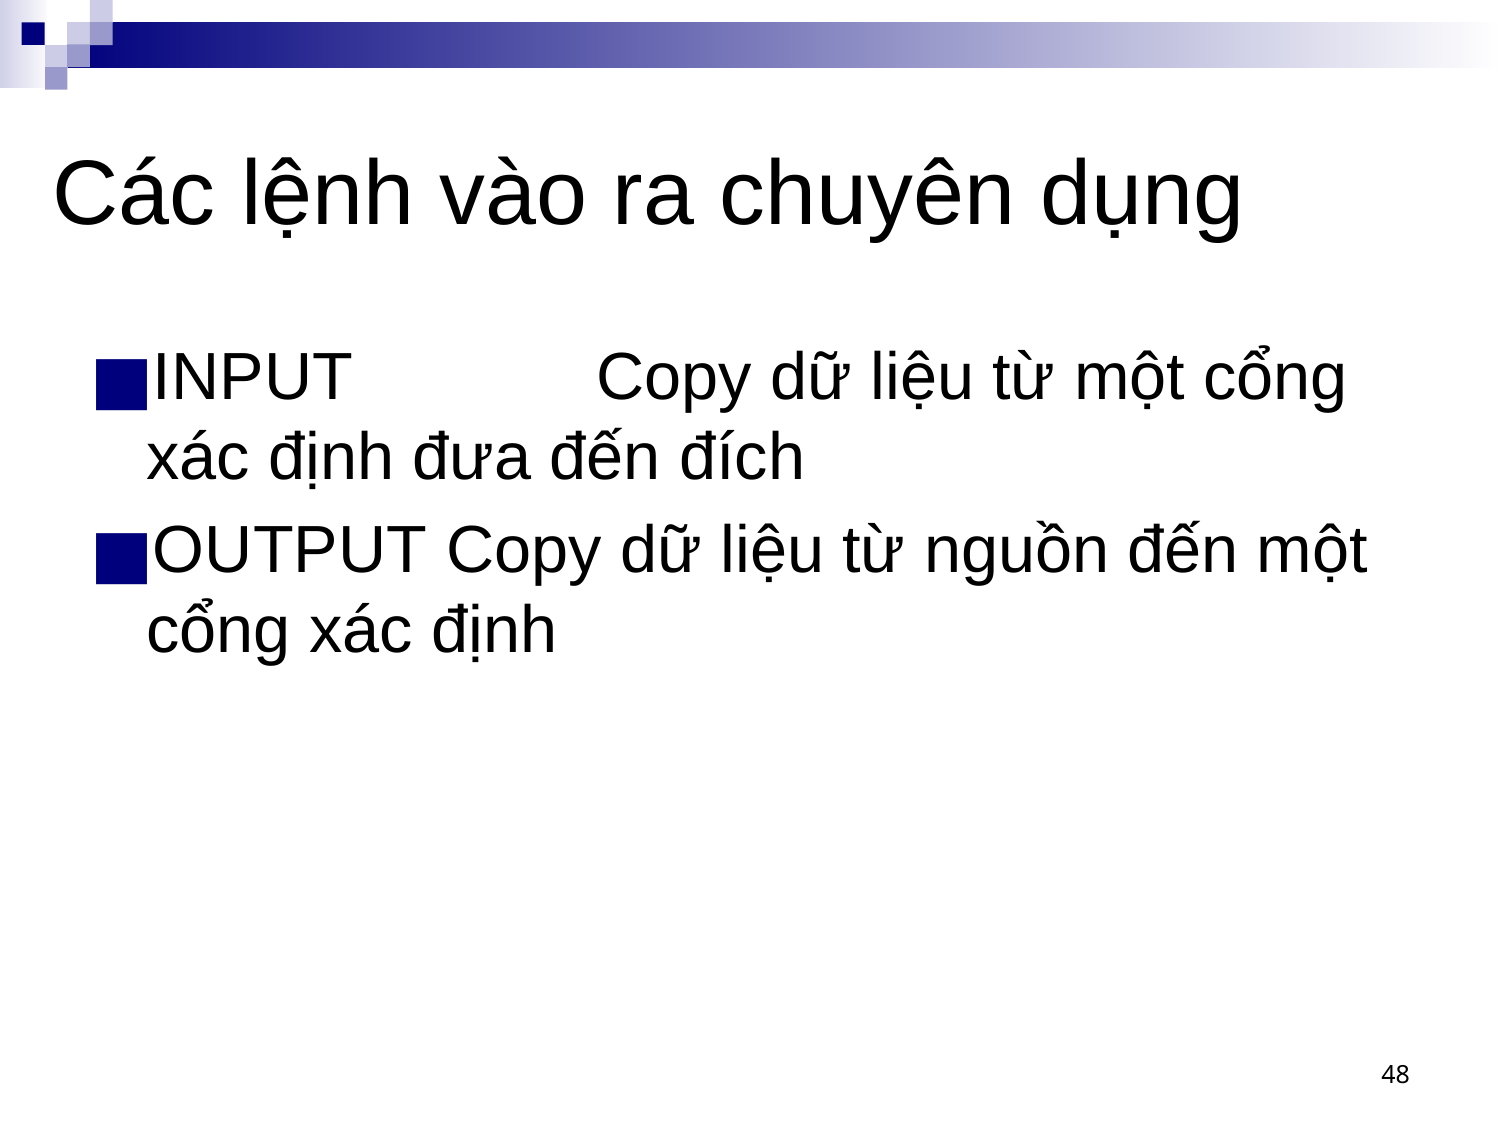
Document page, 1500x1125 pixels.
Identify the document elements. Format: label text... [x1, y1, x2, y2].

list INPUT Copy dữ liệu từ một cổng xác định đưa đến đích OUTPUT Copy dữ liệu từ nguồn đến một cổng xác định [75, 324, 1463, 1050]
title Các lệnh vào ra chuyên dụng [37, 75, 1475, 300]
slide_number ‹#› [1074, 1025, 1425, 1100]
